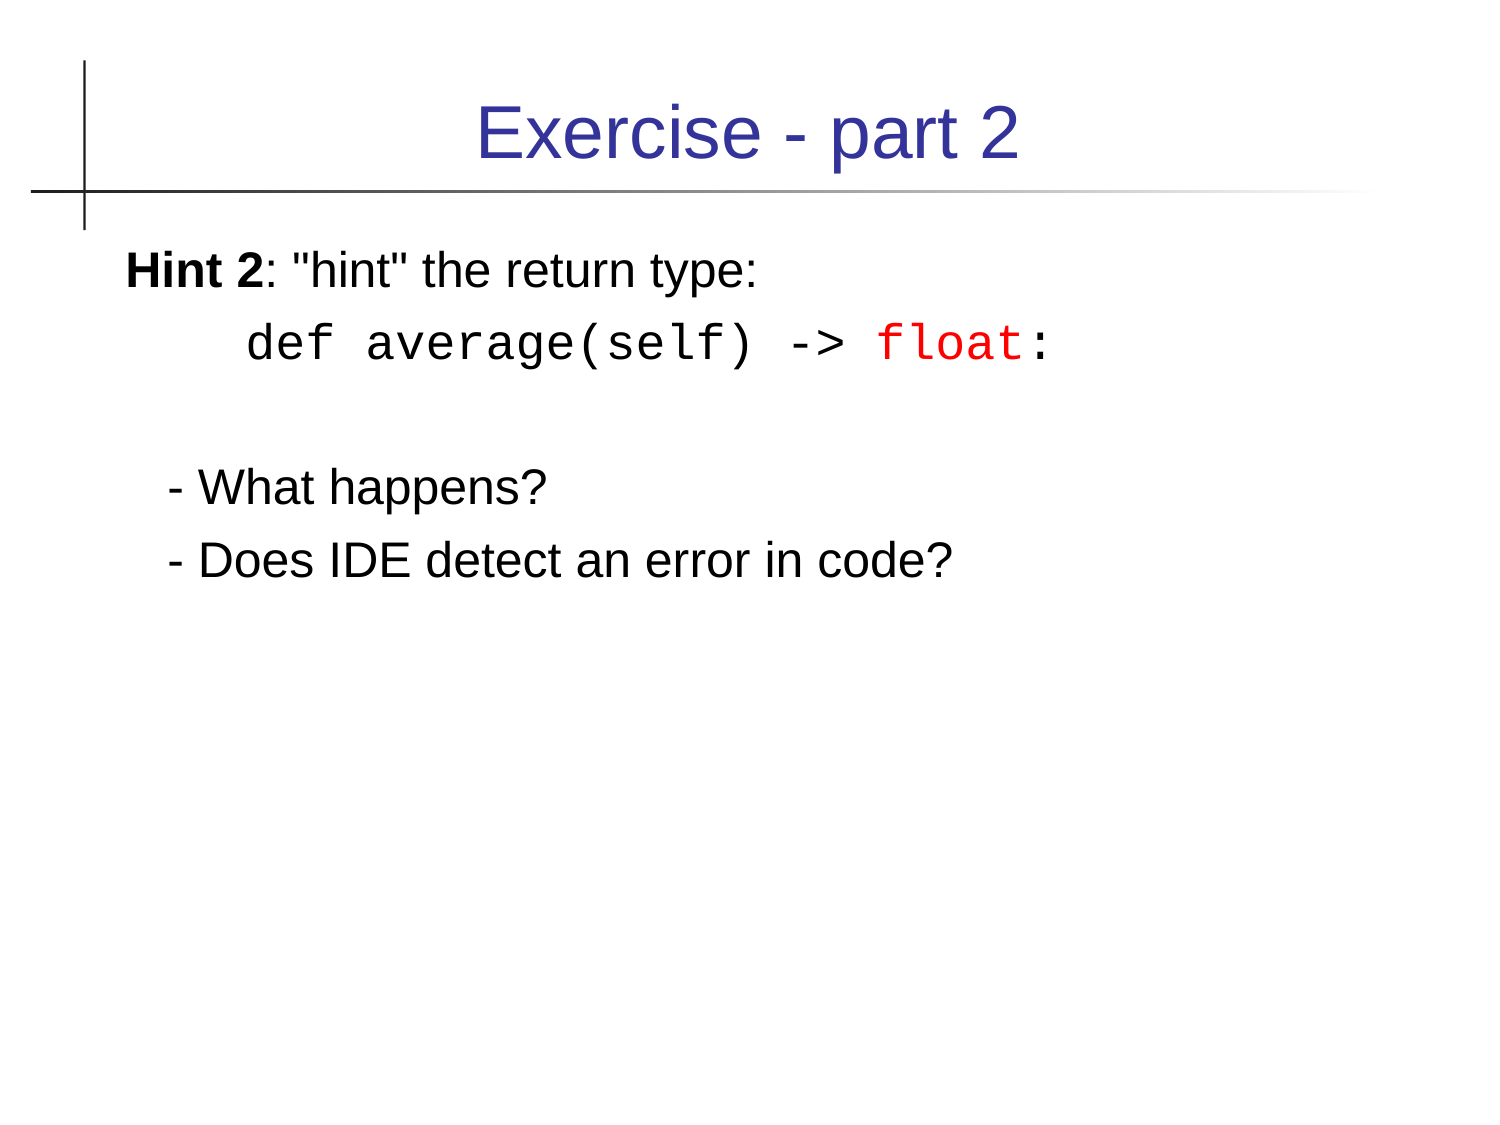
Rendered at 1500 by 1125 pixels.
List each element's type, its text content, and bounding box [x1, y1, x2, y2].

text_box Exercise - part 2 [100, 42, 1397, 182]
text_box Hint 2: "hint" the return type: def average(self) -> float: - What happens? - Does IDE detect an error in code? [110, 229, 1408, 1050]
